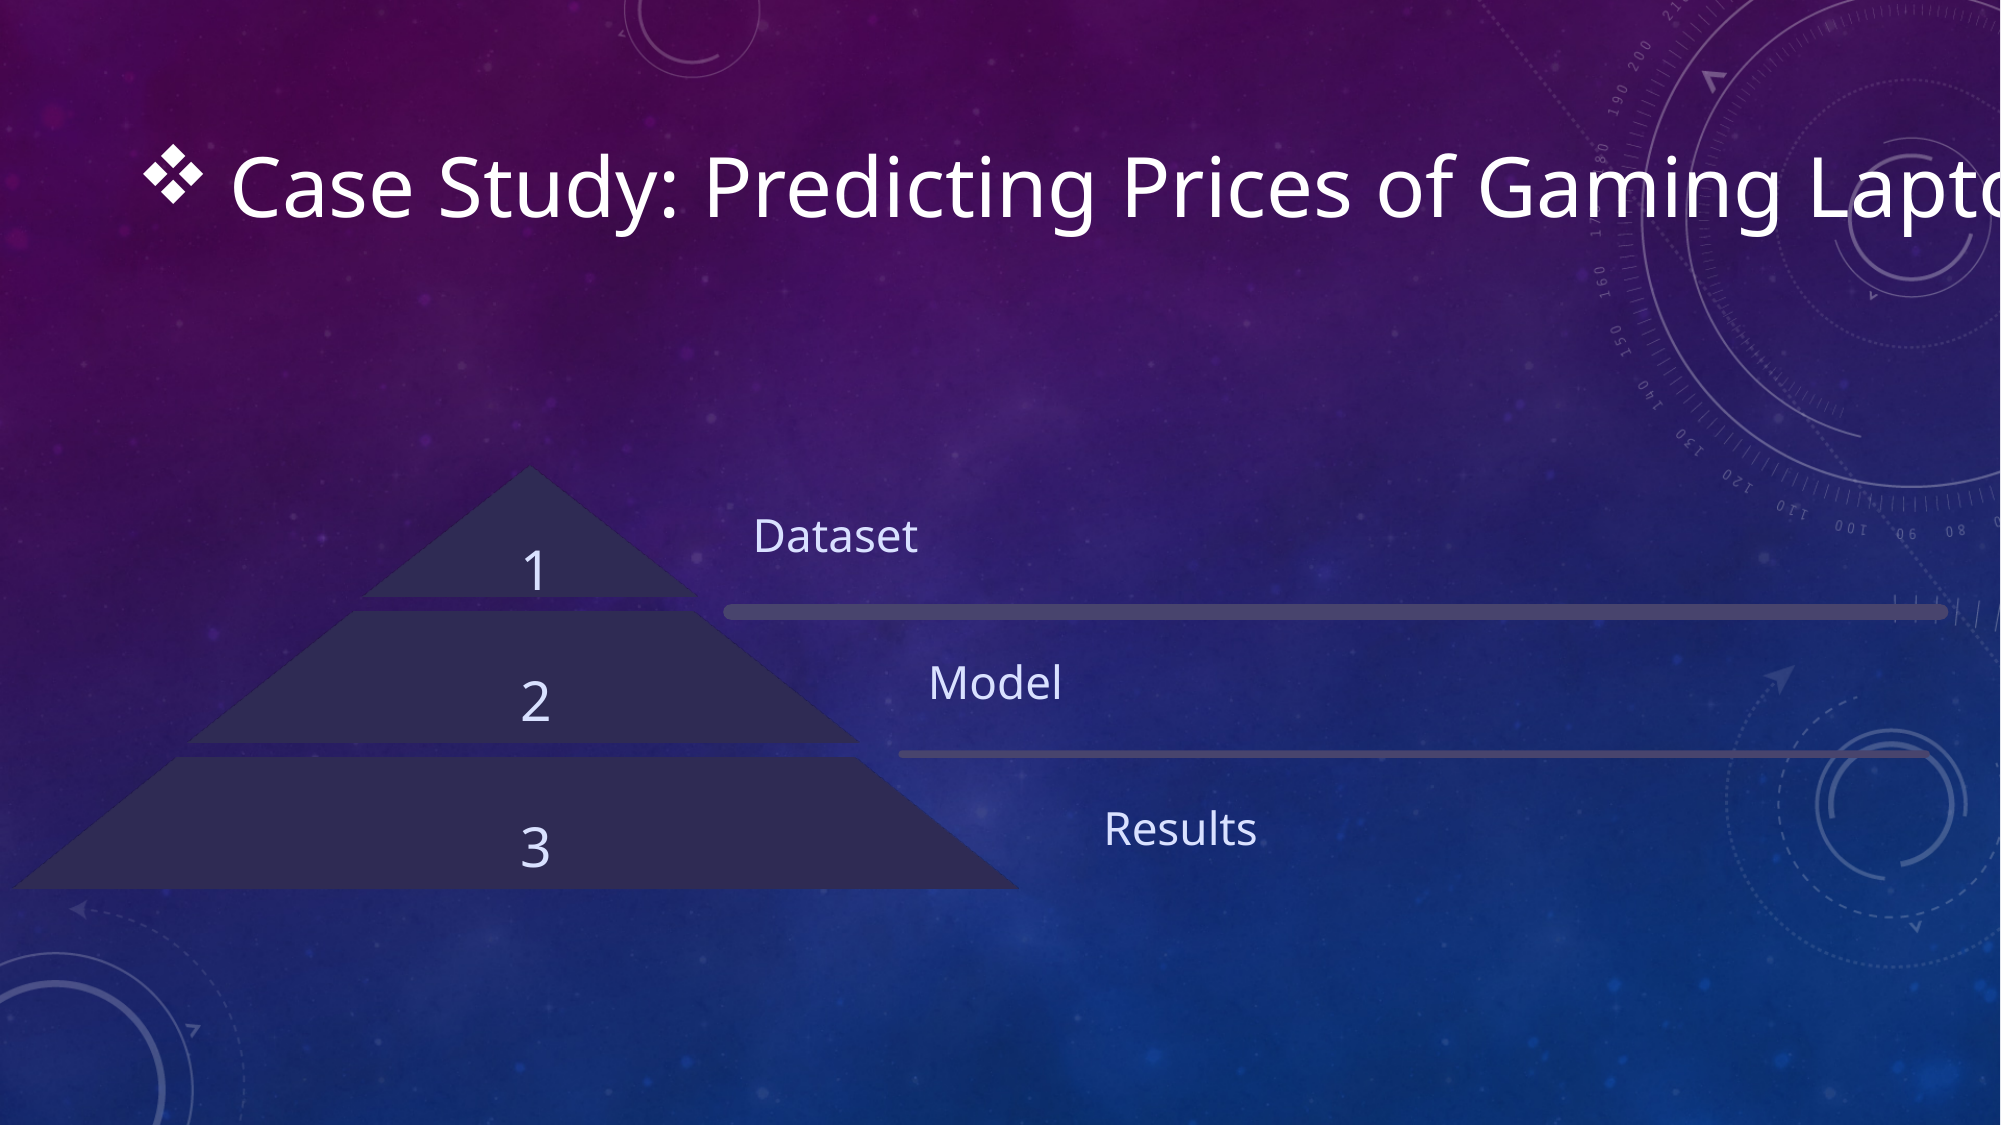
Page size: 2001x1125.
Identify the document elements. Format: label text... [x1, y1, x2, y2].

text_box Model [927, 650, 1047, 707]
text_box [723, 604, 1949, 620]
text_box Results [1103, 797, 1245, 853]
text_box [898, 750, 1930, 758]
text_box Case Study: Predicting Prices of Gaming Laptops [135, 119, 2000, 231]
picture [0, 0, 2001, 1125]
text_box Dataset [752, 504, 902, 561]
